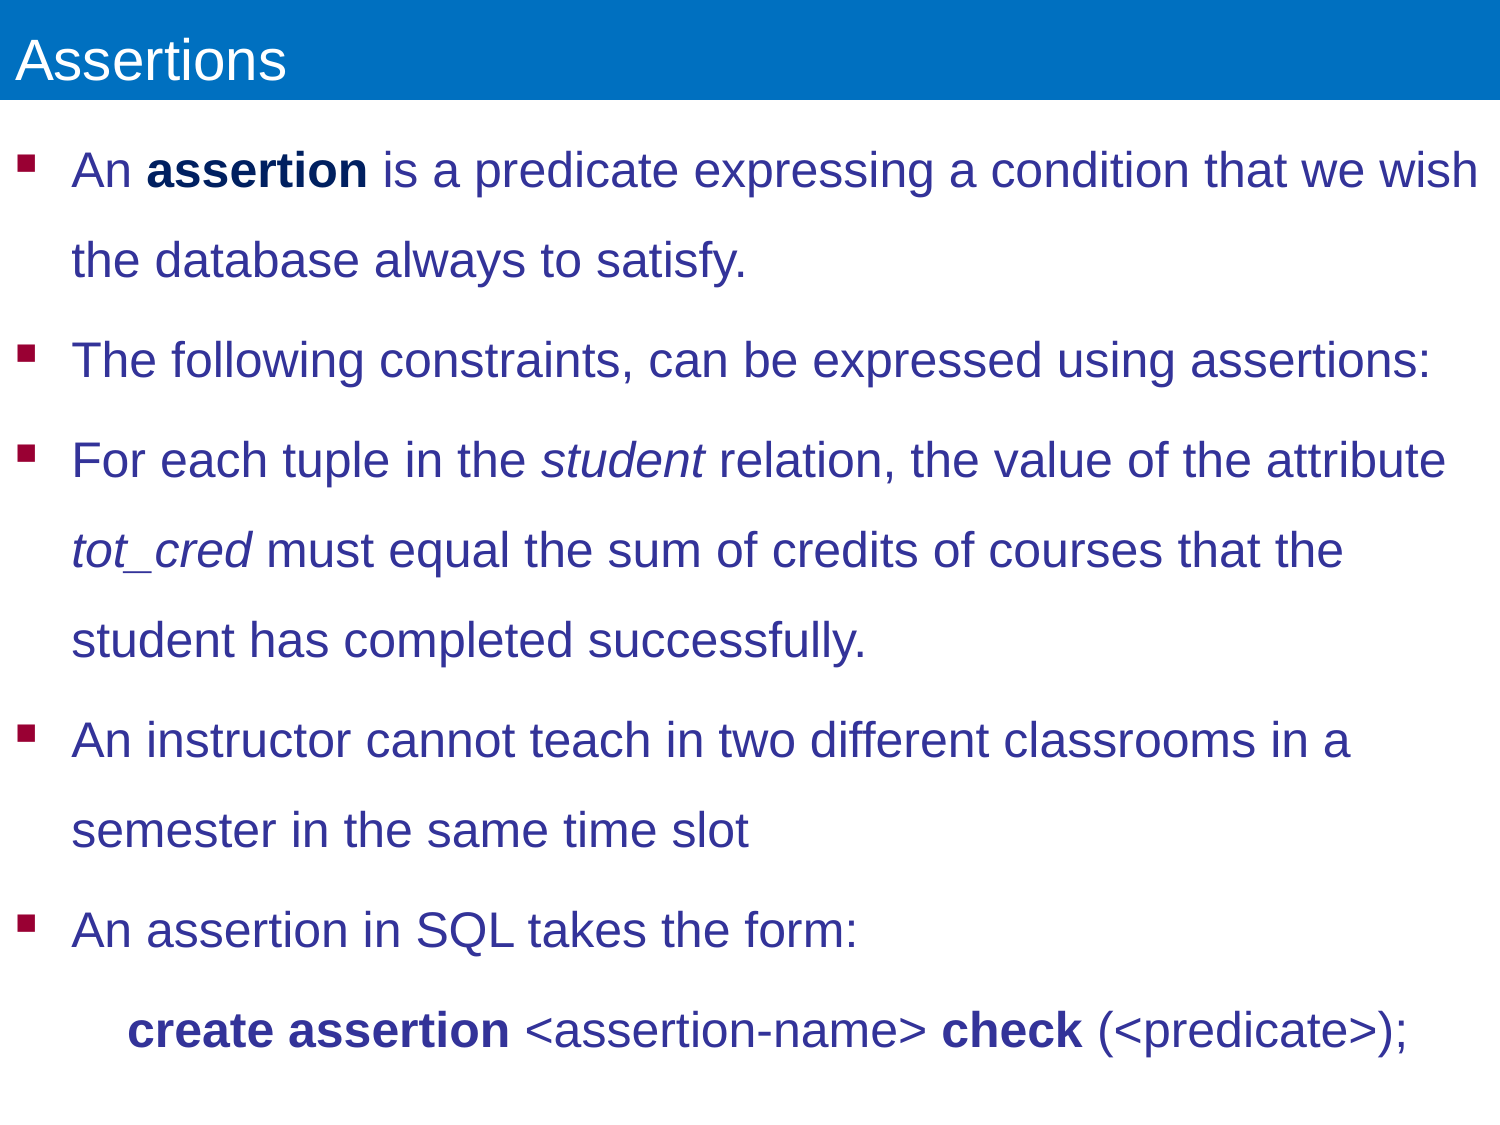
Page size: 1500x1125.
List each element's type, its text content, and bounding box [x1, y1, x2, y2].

title Assertions [0, 0, 1500, 99]
list An assertion is a predicate expressing a condition that we wish the database always to satisfy. The following constraints, can be expressed using assertions: For each tuple in the student relation, the value of the attribute tot_cred must equal the sum of credits of courses that the student has completed successfully. An instructor cannot teach in two different classrooms in a semester in the same time slot An assertion in SQL takes the form: create assertion <assertion-name> check (<predicate>); [0, 99, 1500, 1125]
